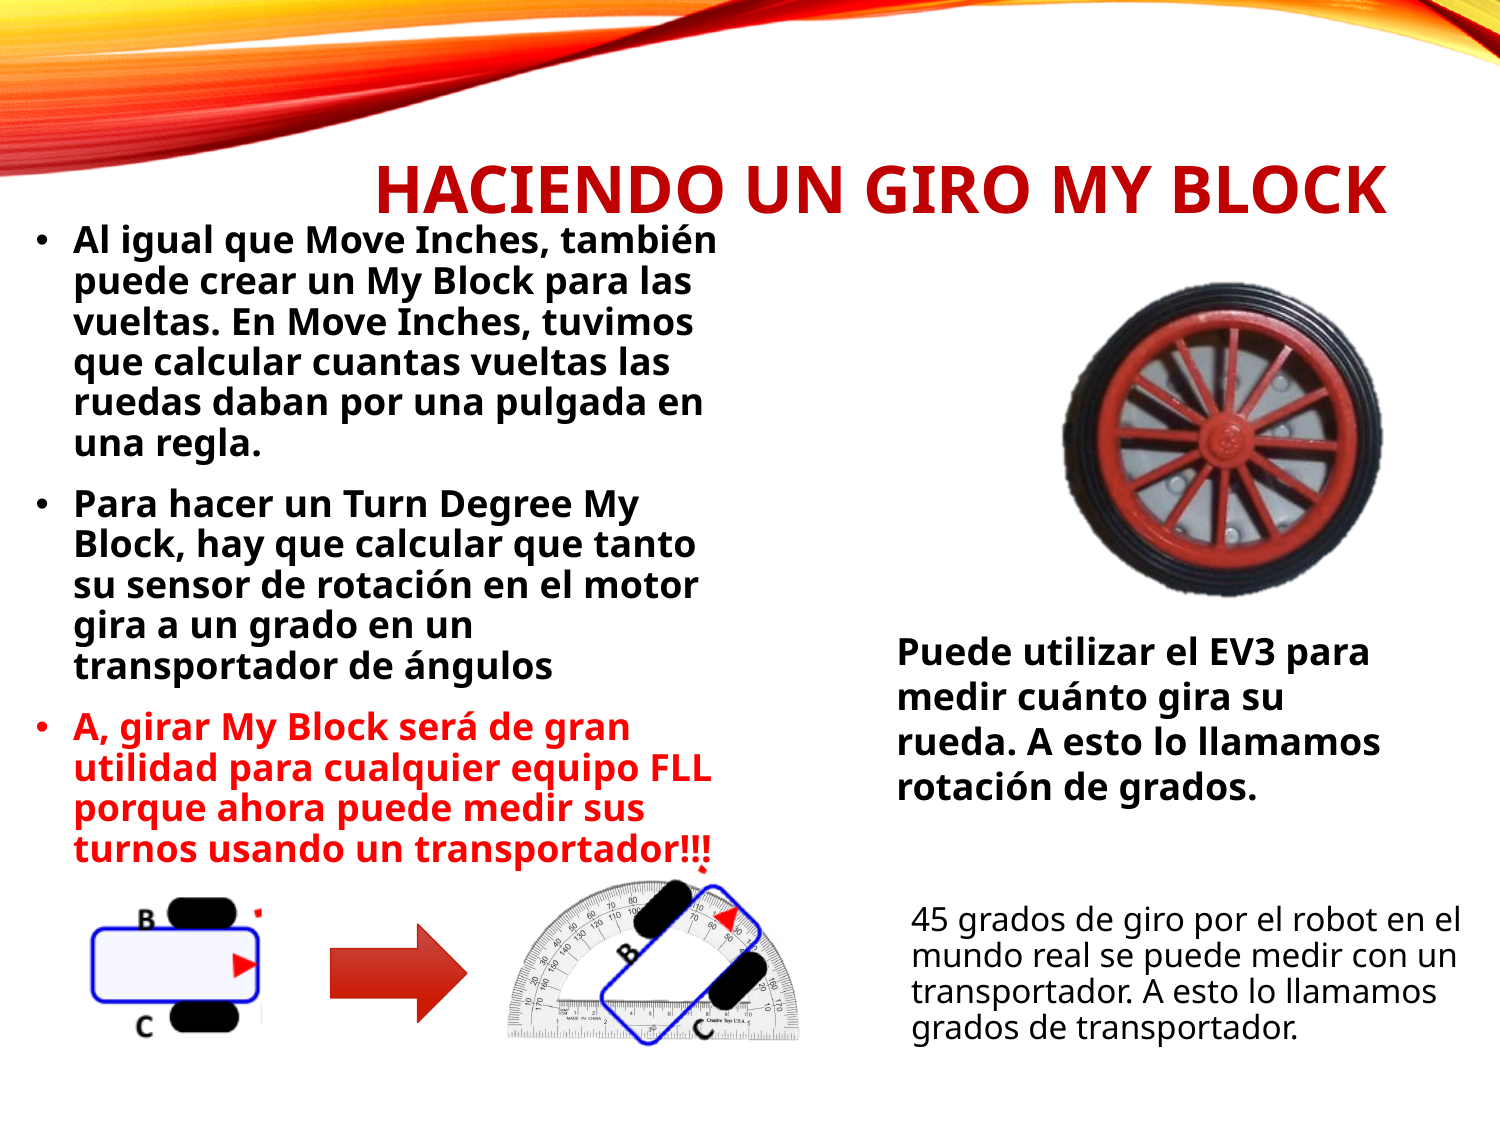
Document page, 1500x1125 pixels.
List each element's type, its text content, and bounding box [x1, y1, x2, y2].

text_box 45 grados de giro por el robot en el mundo real se puede medir con un transportador. A esto lo llamamos grados de transportador. [896, 895, 1478, 1099]
text_box [329, 923, 468, 1024]
picture [38, 871, 262, 1047]
text_box Puede utilizar el EV3 para medir cuánto gira su rueda. A esto lo llamamos rotación de grados. [881, 620, 1403, 860]
title HACIENDO UN GIRO MY BLOCK [356, 125, 1403, 338]
picture [1016, 219, 1445, 648]
list Al igual que Move Inches, también puede crear un My Block para las vueltas. En Move Inches, tuvimos que calcular cuantas vueltas las ruedas daban por una pulgada en una regla. Para hacer un Turn Degree My Block, hay que calcular que tanto su sensor de rotación en el motor gira a un grado en un transportador de ángulos A, girar My Block será de gran utilidad para cualquier equipo FLL porque ahora puede medir sus turnos usando un transportador!!! [20, 214, 743, 871]
picture [0, 0, 1500, 178]
picture [498, 871, 807, 1065]
